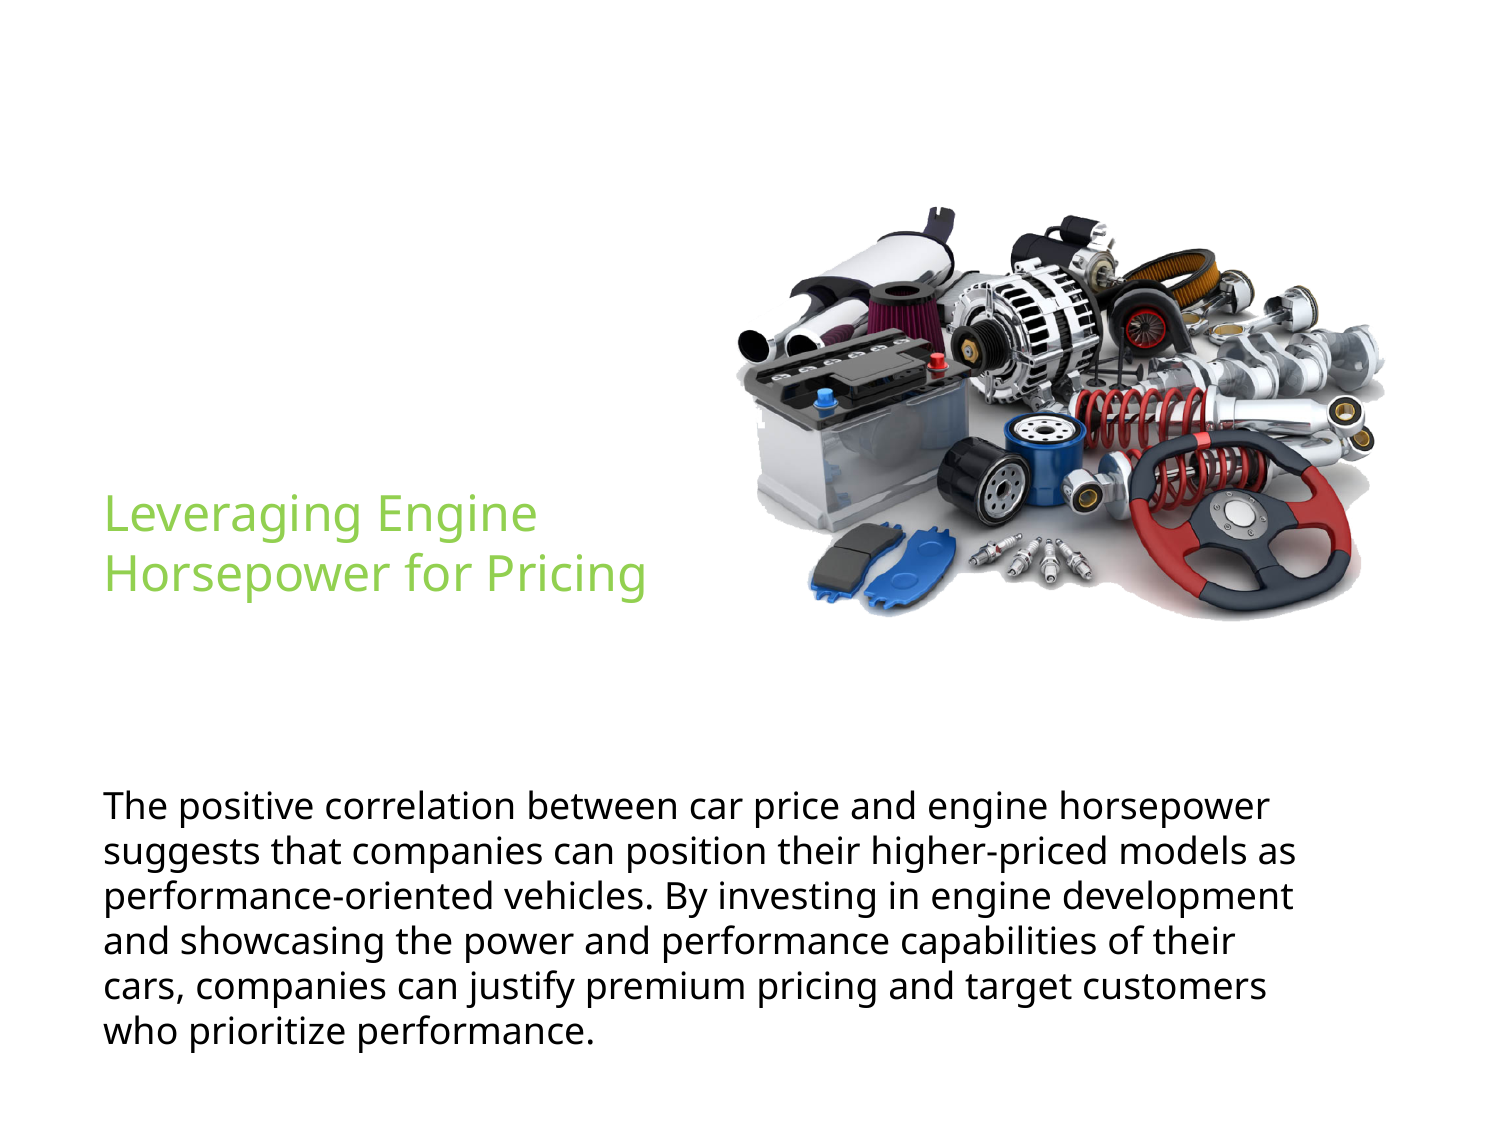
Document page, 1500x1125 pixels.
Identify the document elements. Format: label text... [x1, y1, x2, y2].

text_box The positive correlation between car price and engine horsepower suggests that companies can position their higher-priced models as performance-oriented vehicles. By investing in engine development and showcasing the power and performance capabilities of their cars, companies can justify premium pricing and target customers who prioritize performance. [88, 775, 1317, 1060]
picture [690, 136, 1412, 681]
text_box Leveraging Engine Horsepower for Pricing [88, 473, 685, 609]
